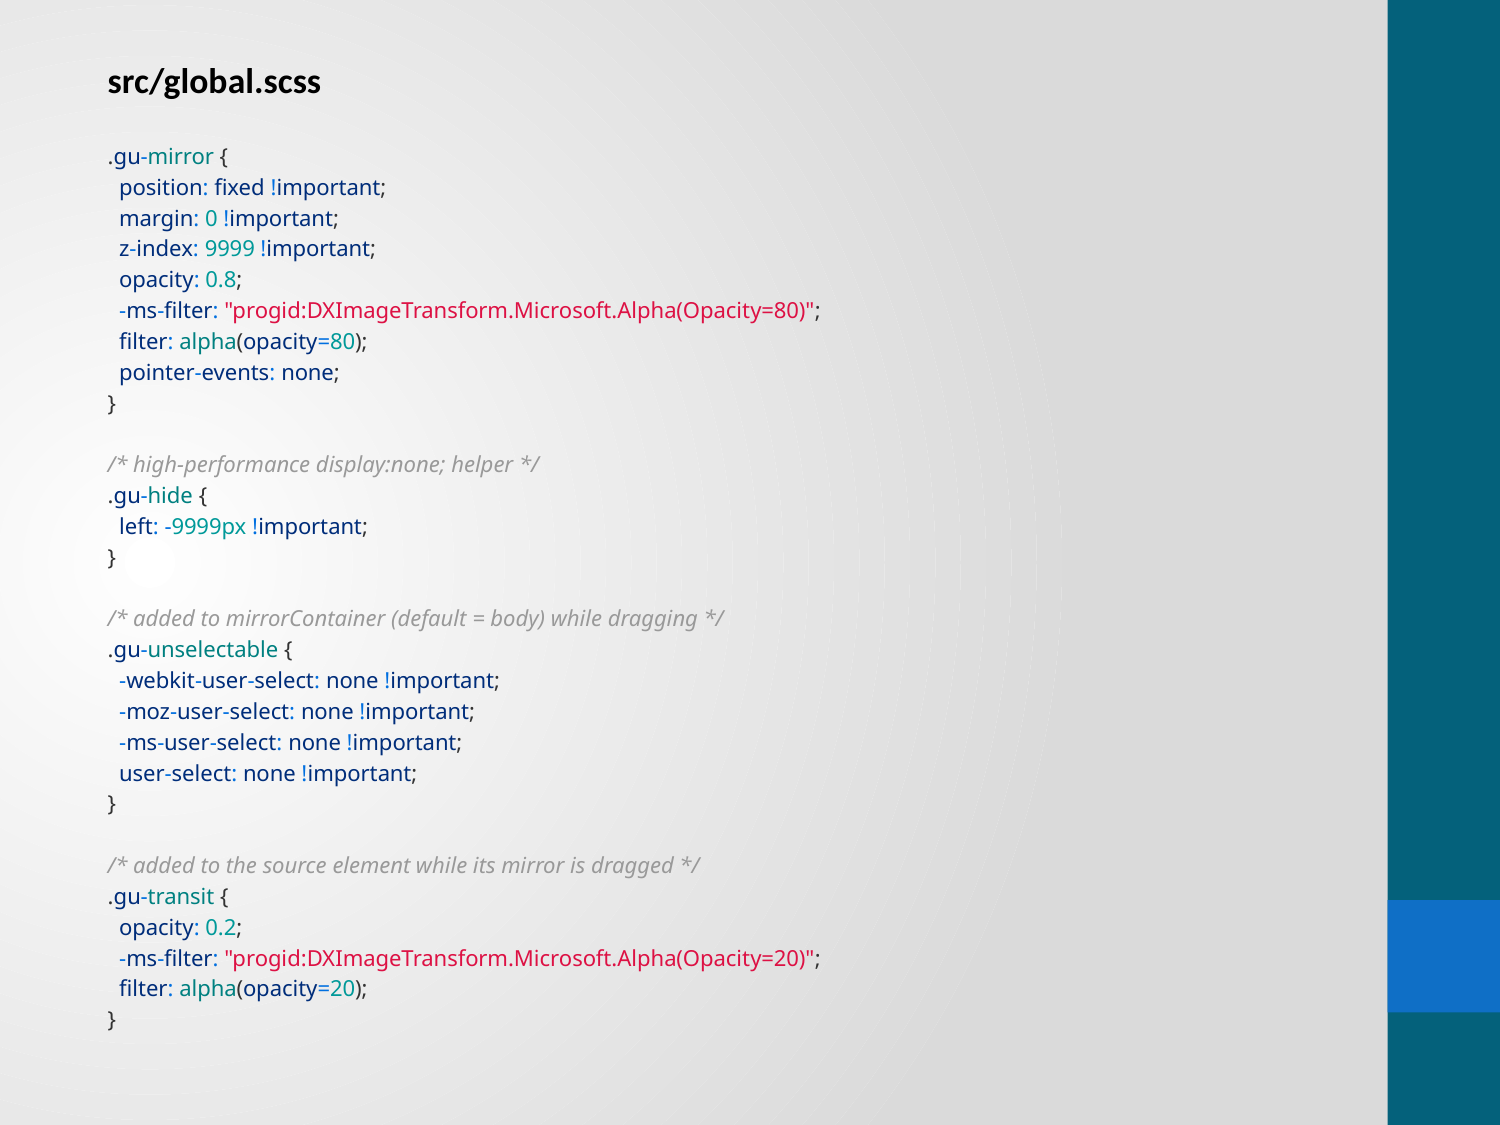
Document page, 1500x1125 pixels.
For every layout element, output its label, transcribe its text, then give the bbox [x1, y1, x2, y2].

list src/global.scss .gu-mirror { position: fixed !important; margin: 0 !important; z-index: 9999 !important; opacity: 0.8; -ms-filter: "progid:DXImageTransform.Microsoft.Alpha(Opacity=80)"; filter: alpha(opacity=80); pointer-events: none; } /* high-performance display:none; helper */ .gu-hide { left: -9999px !important; } /* added to mirrorContainer (default = body) while dragging */ .gu-unselectable { -webkit-user-select: none !important; -moz-user-select: none !important; -ms-user-select: none !important; user-select: none !important; } /* added to the source element while its mirror is dragged */ .gu-transit { opacity: 0.2; -ms-filter: "progid:DXImageTransform.Microsoft.Alpha(Opacity=20)"; filter: alpha(opacity=20); } [75, 50, 1325, 1050]
